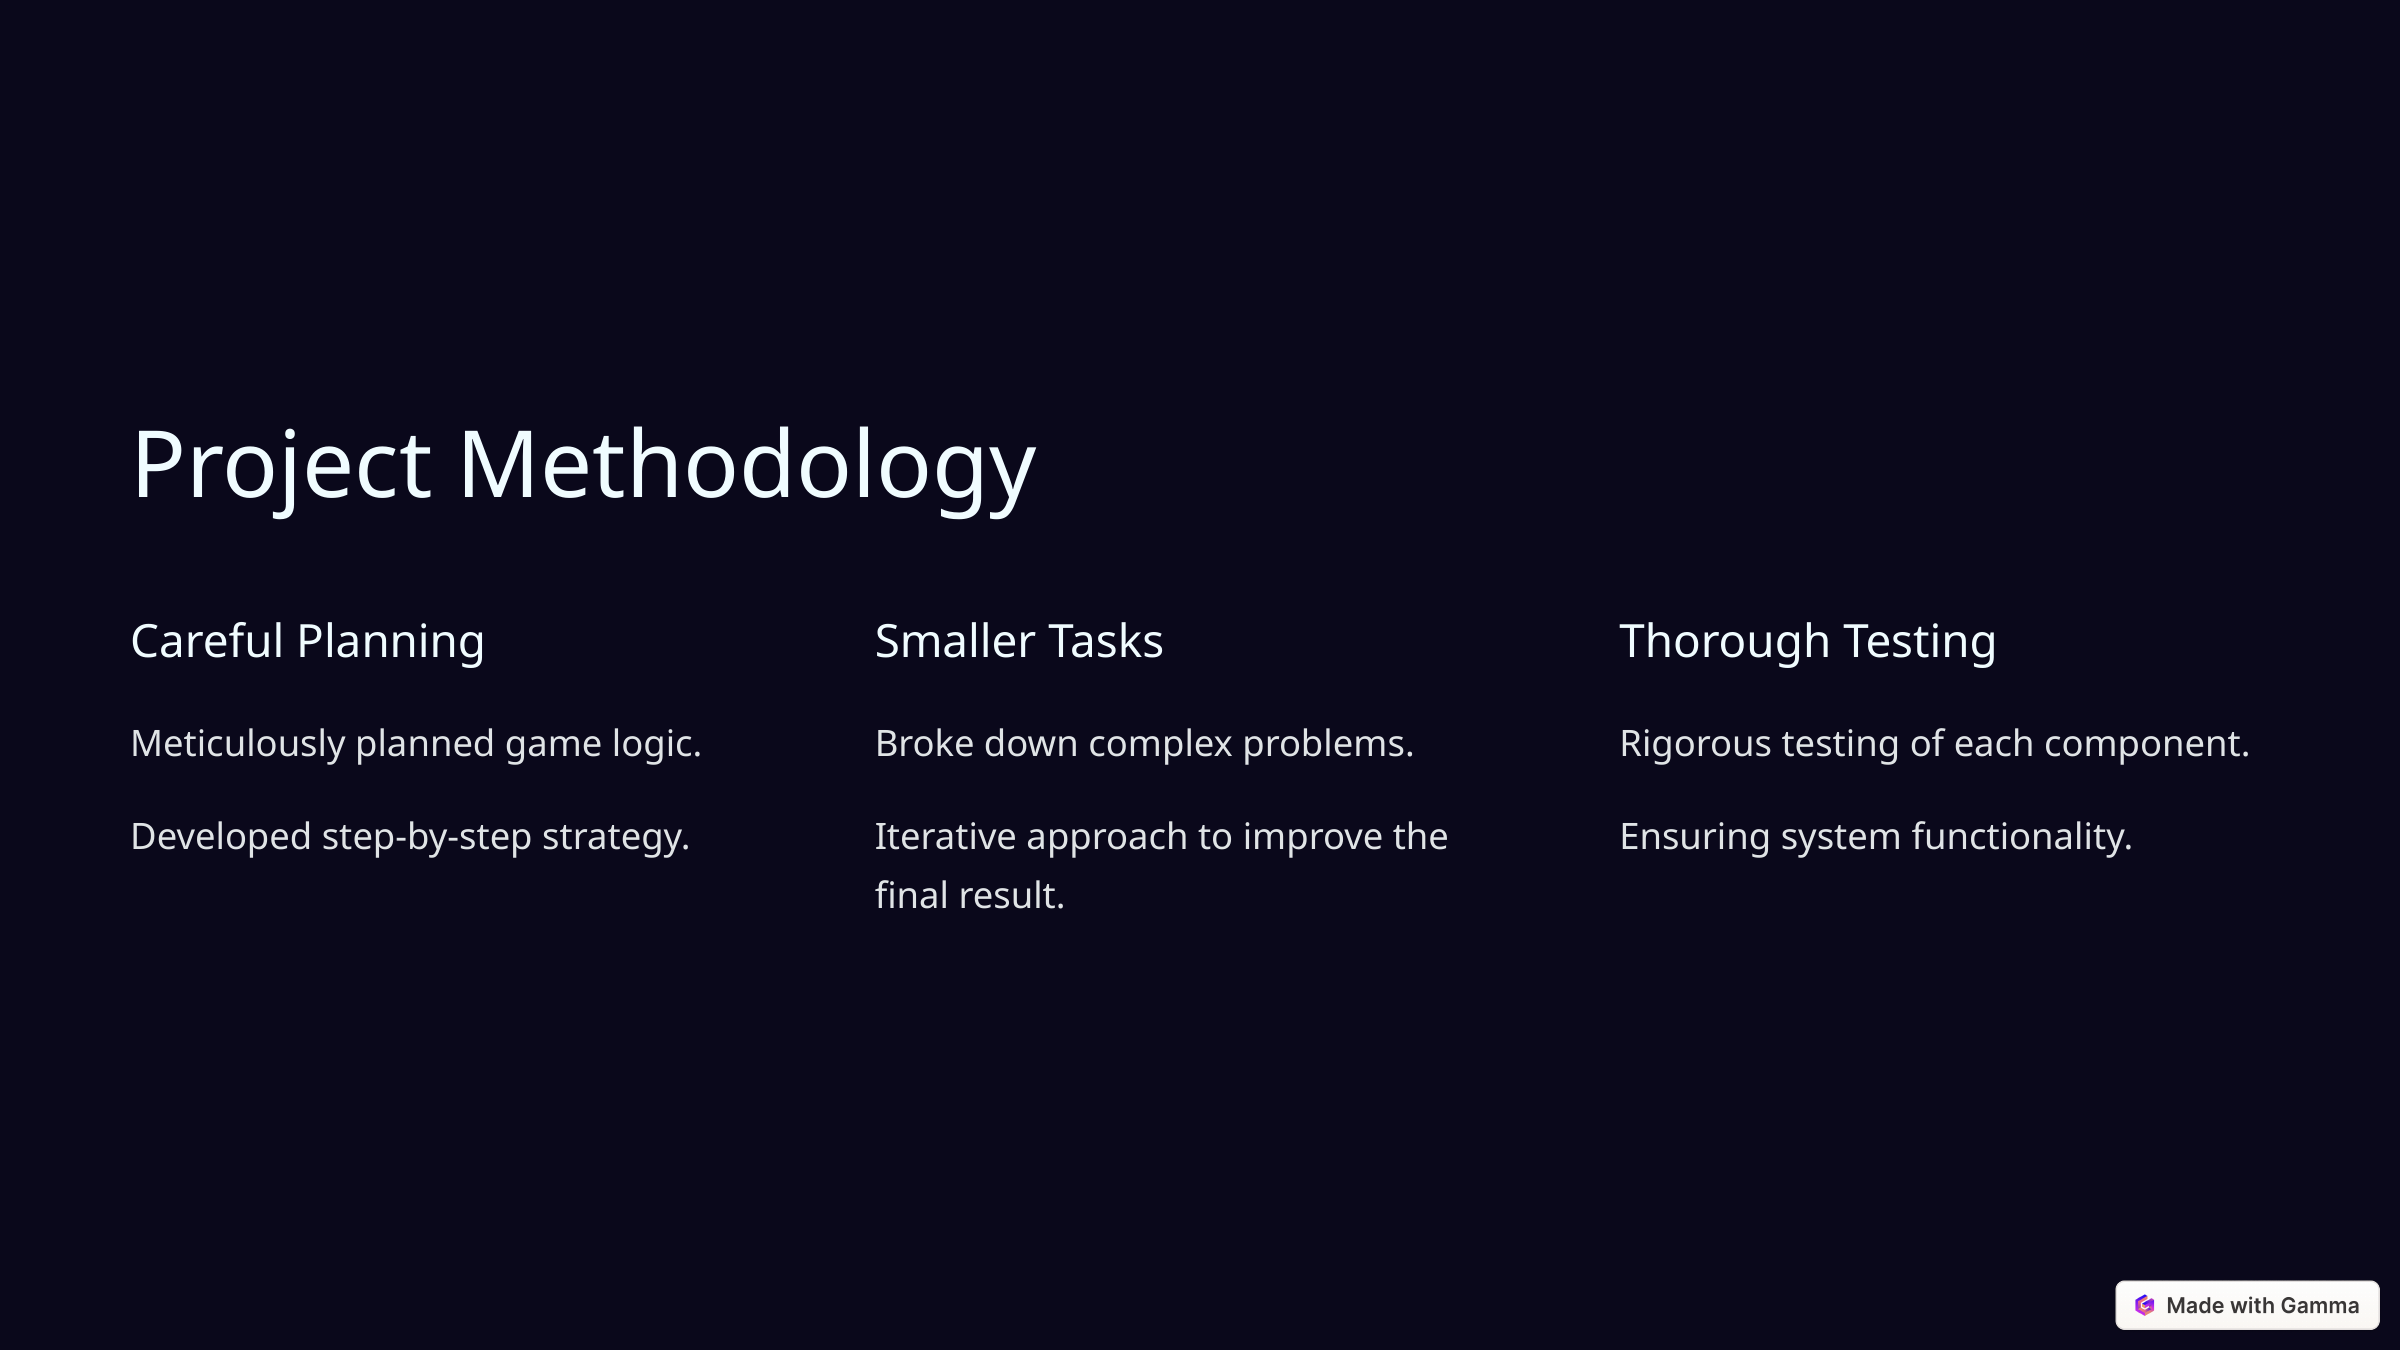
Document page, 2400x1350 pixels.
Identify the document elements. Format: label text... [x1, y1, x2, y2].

text_box Rigorous testing of each component. [1619, 704, 2272, 764]
text_box Smaller Tasks [874, 609, 1340, 668]
text_box Broke down complex problems. [874, 704, 1528, 764]
picture [2106, 1271, 2389, 1339]
text_box Ensuring system functionality. [1619, 797, 2272, 857]
text_box Careful Planning [130, 609, 596, 668]
text_box Thorough Testing [1619, 609, 2085, 668]
text_box Meticulously planned game logic. [130, 704, 783, 764]
text_box Developed step-by-step strategy. [130, 797, 783, 857]
text_box Iterative approach to improve the final result. [874, 797, 1528, 917]
text_box Project Methodology [130, 399, 1061, 517]
